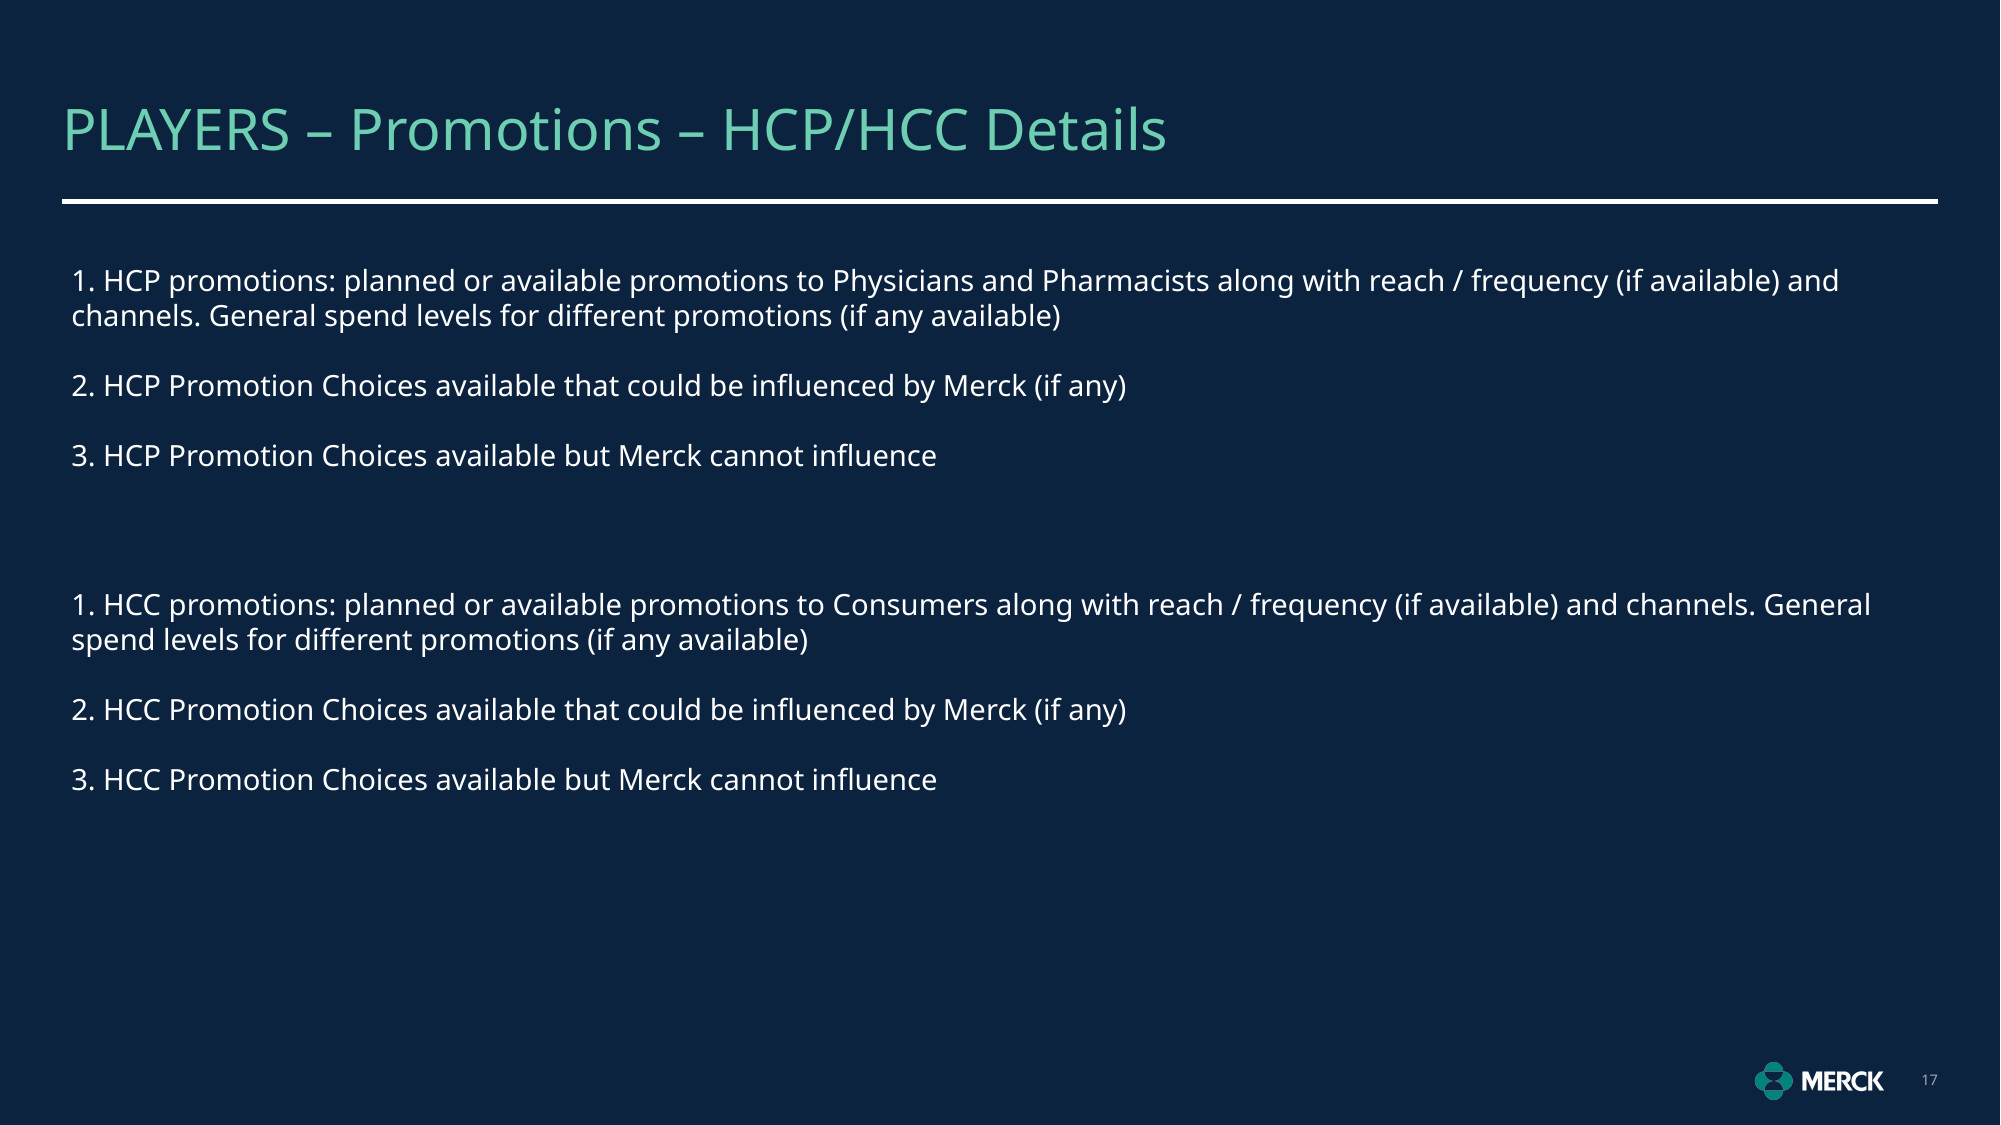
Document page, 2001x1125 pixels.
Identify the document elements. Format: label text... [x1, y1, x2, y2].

picture [1740, 1043, 1899, 1119]
title PLAYERS – Promotions – HCP/HCC Details [62, 62, 1939, 202]
text_box HCP promotions: planned or available promotions to Physicians and Pharmacists along with reach / frequency (if available) and channels. General spend levels for different promotions (if any available) HCP Promotion Choices available that could be influenced by Merck (if any) HCP Promotion Choices available but Merck cannot influence [71, 262, 1886, 513]
text_box HCC promotions: planned or available promotions to Consumers along with reach / frequency (if available) and channels. General spend levels for different promotions (if any available) HCC Promotion Choices available that could be influenced by Merck (if any) HCC Promotion Choices available but Merck cannot influence [71, 586, 1886, 837]
slide_number 17 [1900, 1062, 1938, 1099]
